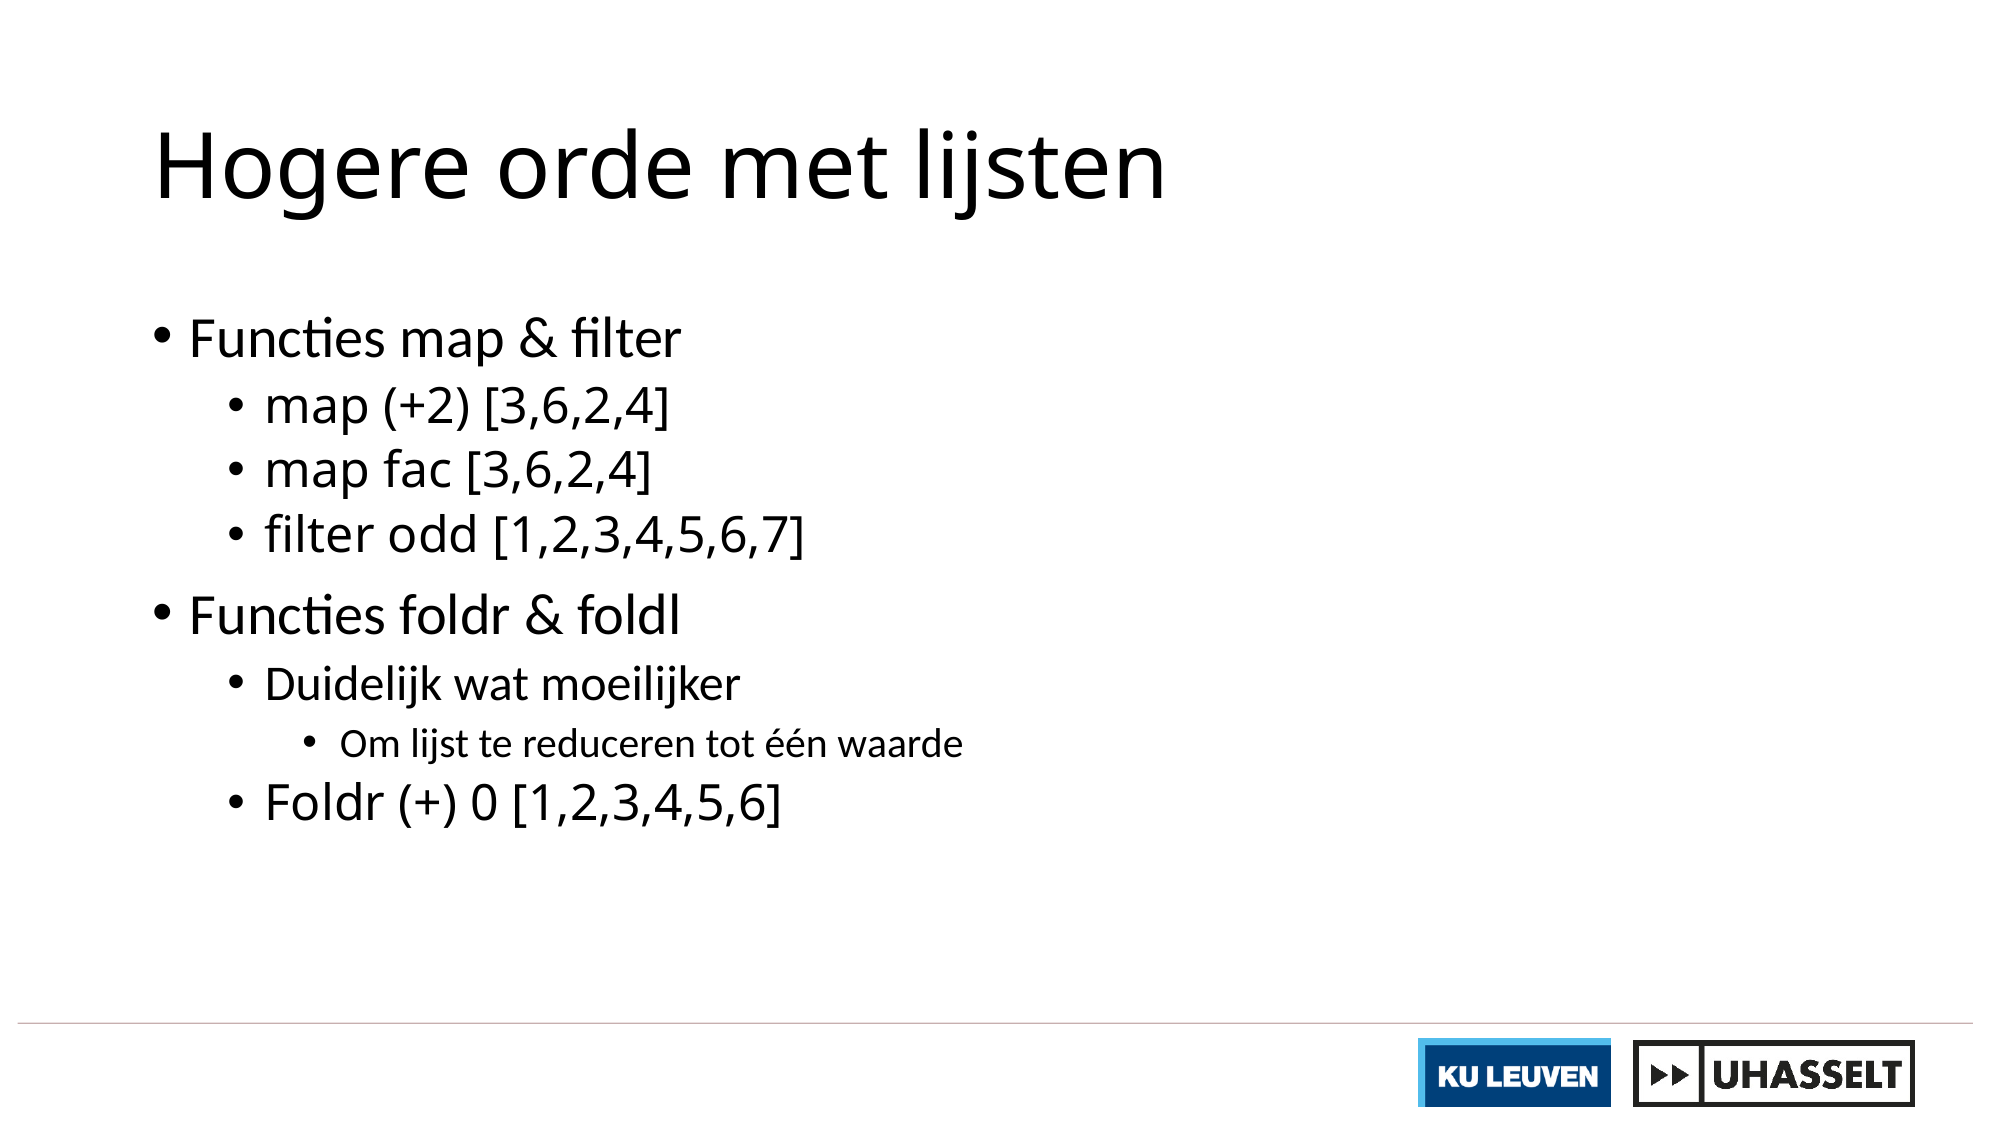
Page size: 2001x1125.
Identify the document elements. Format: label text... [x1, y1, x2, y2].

picture [1633, 1040, 1915, 1107]
list Functies map & filter map (+2) [3,6,2,4] map fac [3,6,2,4] filter odd [1,2,3,4,5,6,7] Functies foldr & foldl Duidelijk wat moeilijker Om lijst te reduceren tot één waarde Foldr (+) 0 [1,2,3,4,5,6] [137, 299, 1863, 1014]
title Hogere orde met lijsten [137, 59, 1863, 278]
picture [1418, 1038, 1611, 1107]
